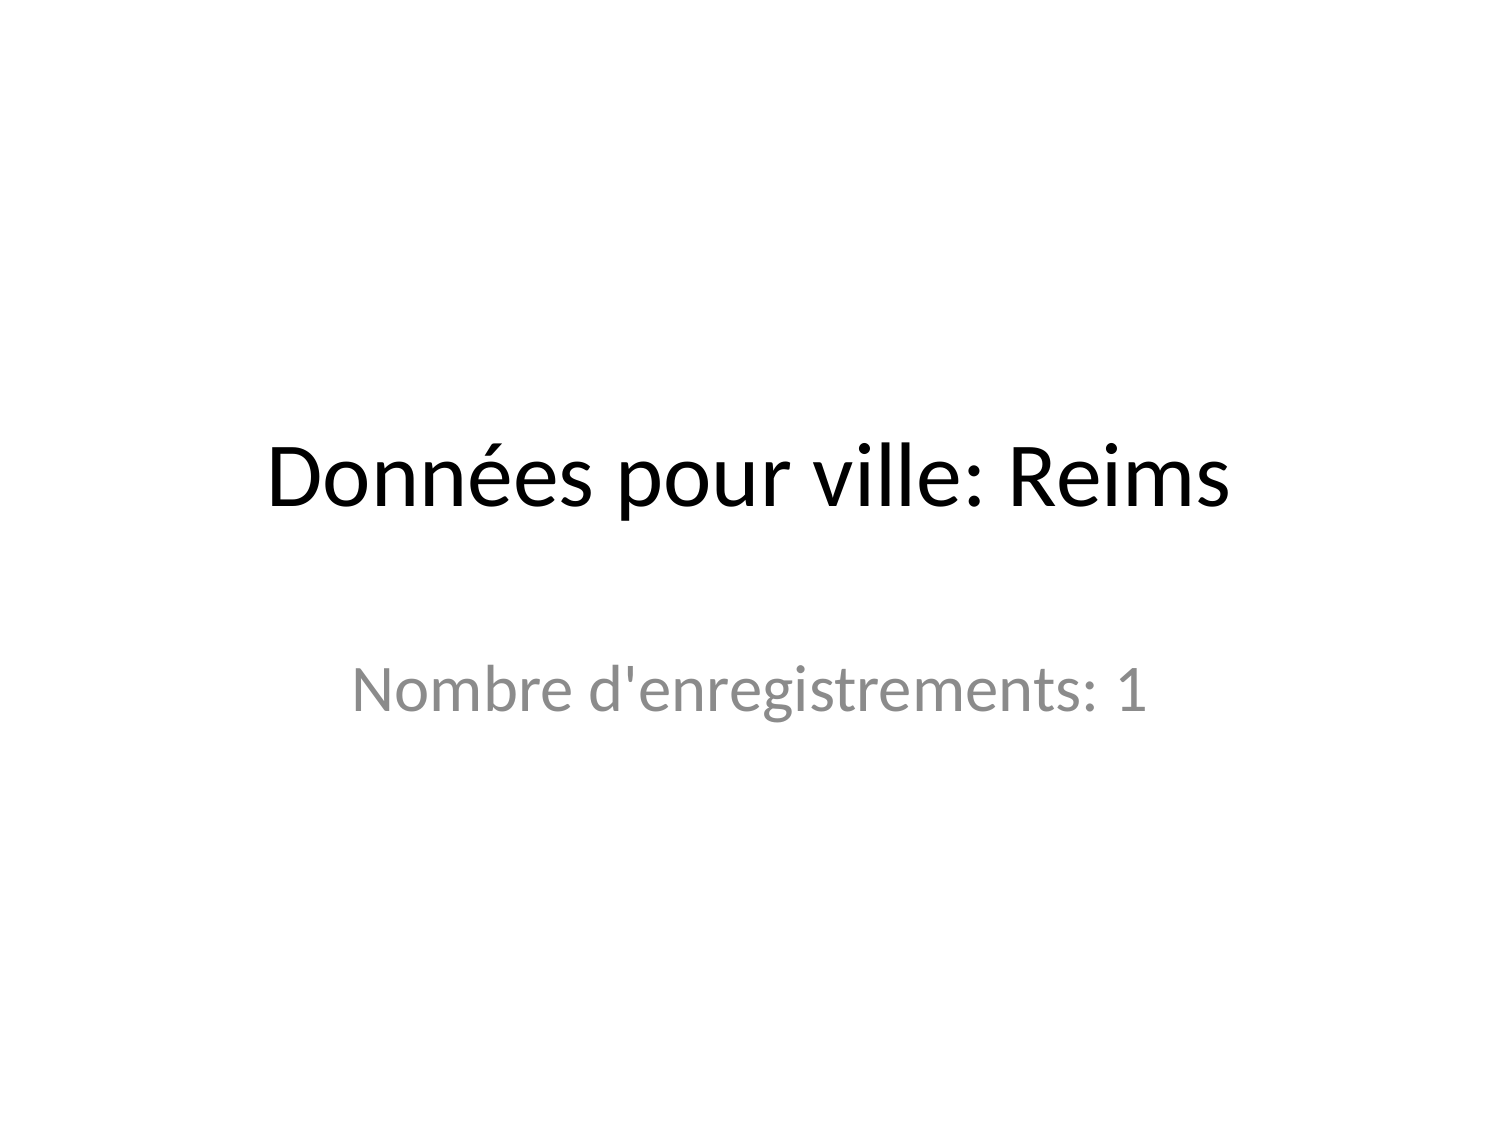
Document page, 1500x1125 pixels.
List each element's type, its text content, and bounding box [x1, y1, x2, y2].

subtitle Nombre d'enregistrements: 1 [225, 637, 1275, 925]
title Données pour ville: Reims [112, 349, 1388, 591]
